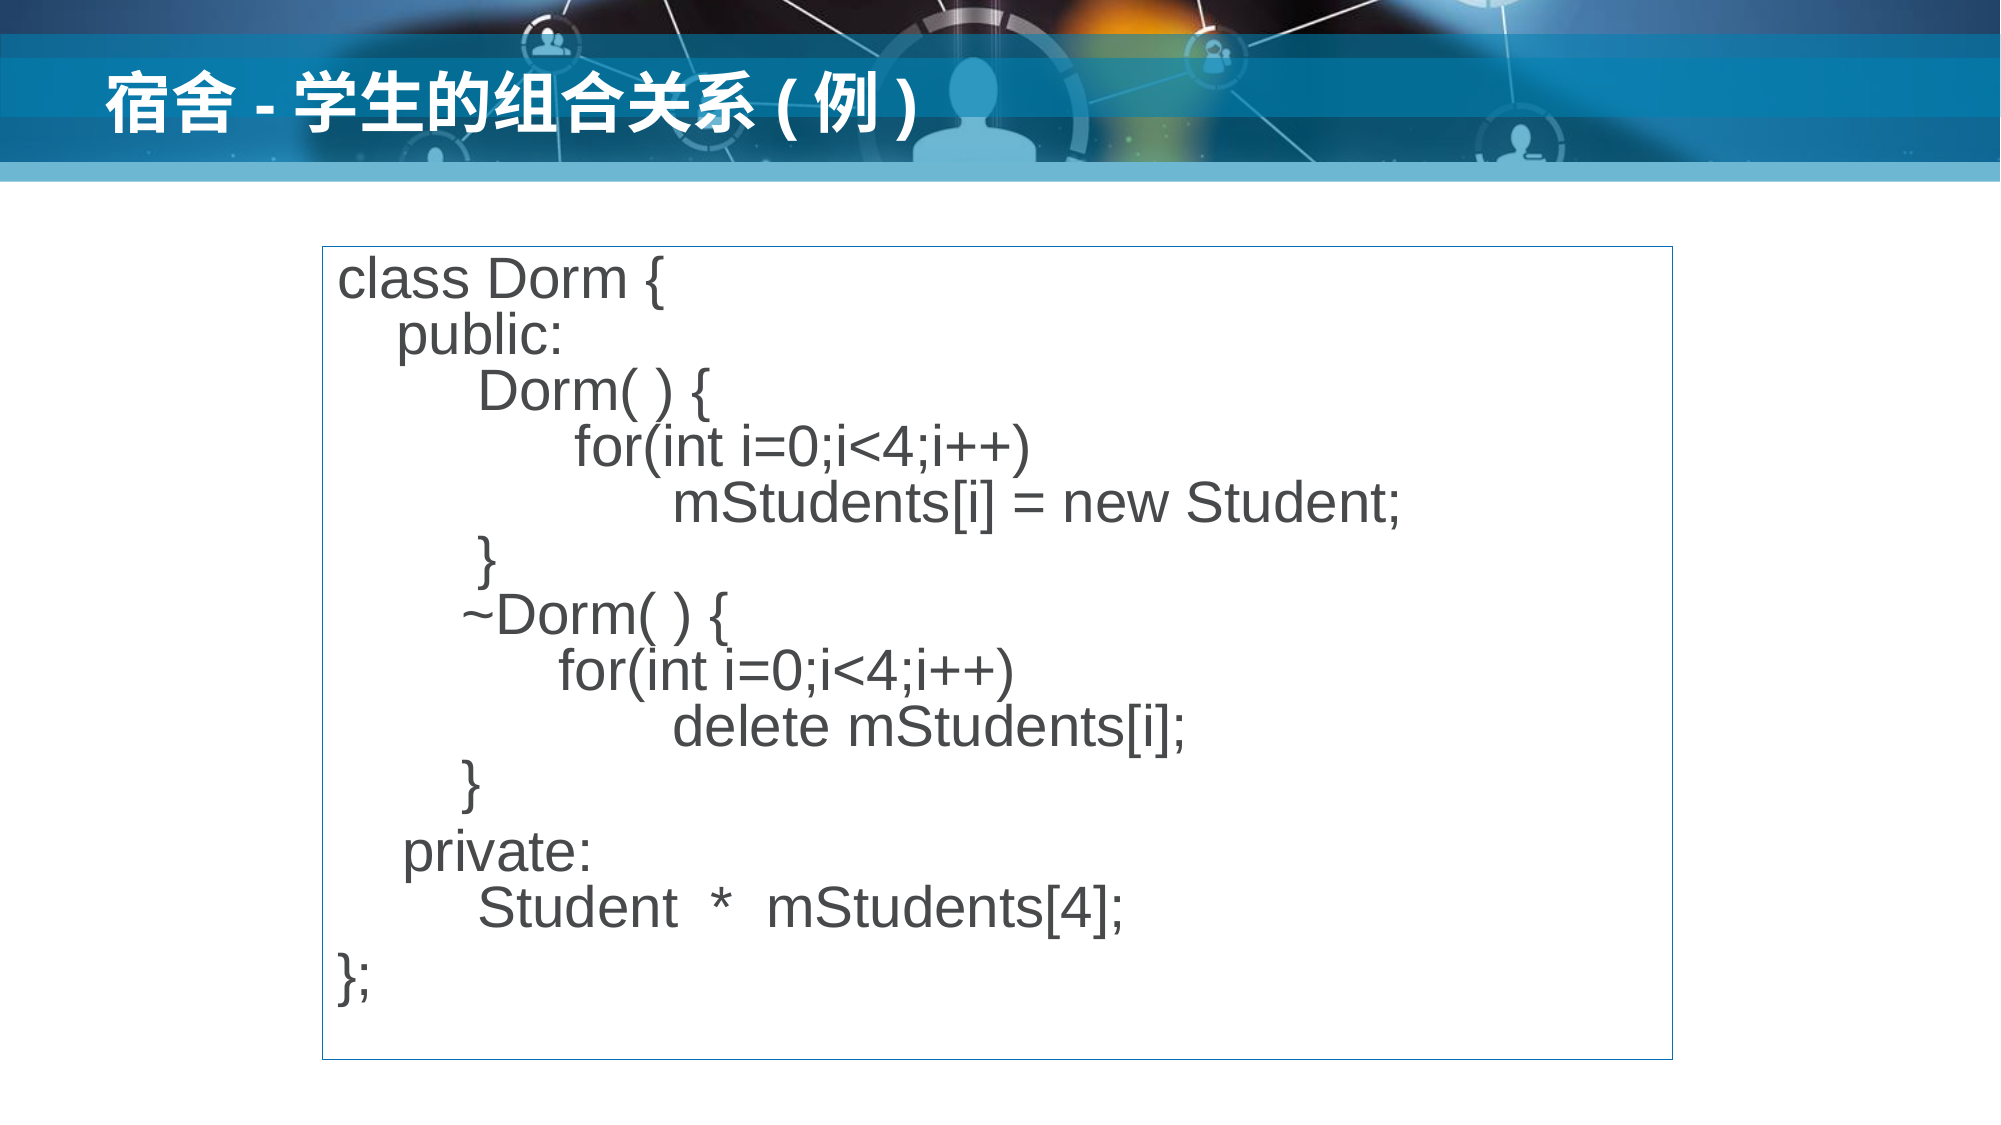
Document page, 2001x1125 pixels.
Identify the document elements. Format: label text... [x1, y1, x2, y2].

list class Dorm { public: Dorm( ) { for(int i=0;i<4;i++) mStudents[i] = new Student; } ~Dorm( ) { for(int i=0;i<4;i++) delete mStudents[i]; } private: Student * mStudents[4]; }; [322, 246, 1673, 1060]
title 宿舍-学生的组合关系(例) [89, 18, 1887, 150]
picture [0, 118, 1316, 162]
picture [1315, 118, 2000, 162]
picture [0, 0, 2000, 57]
